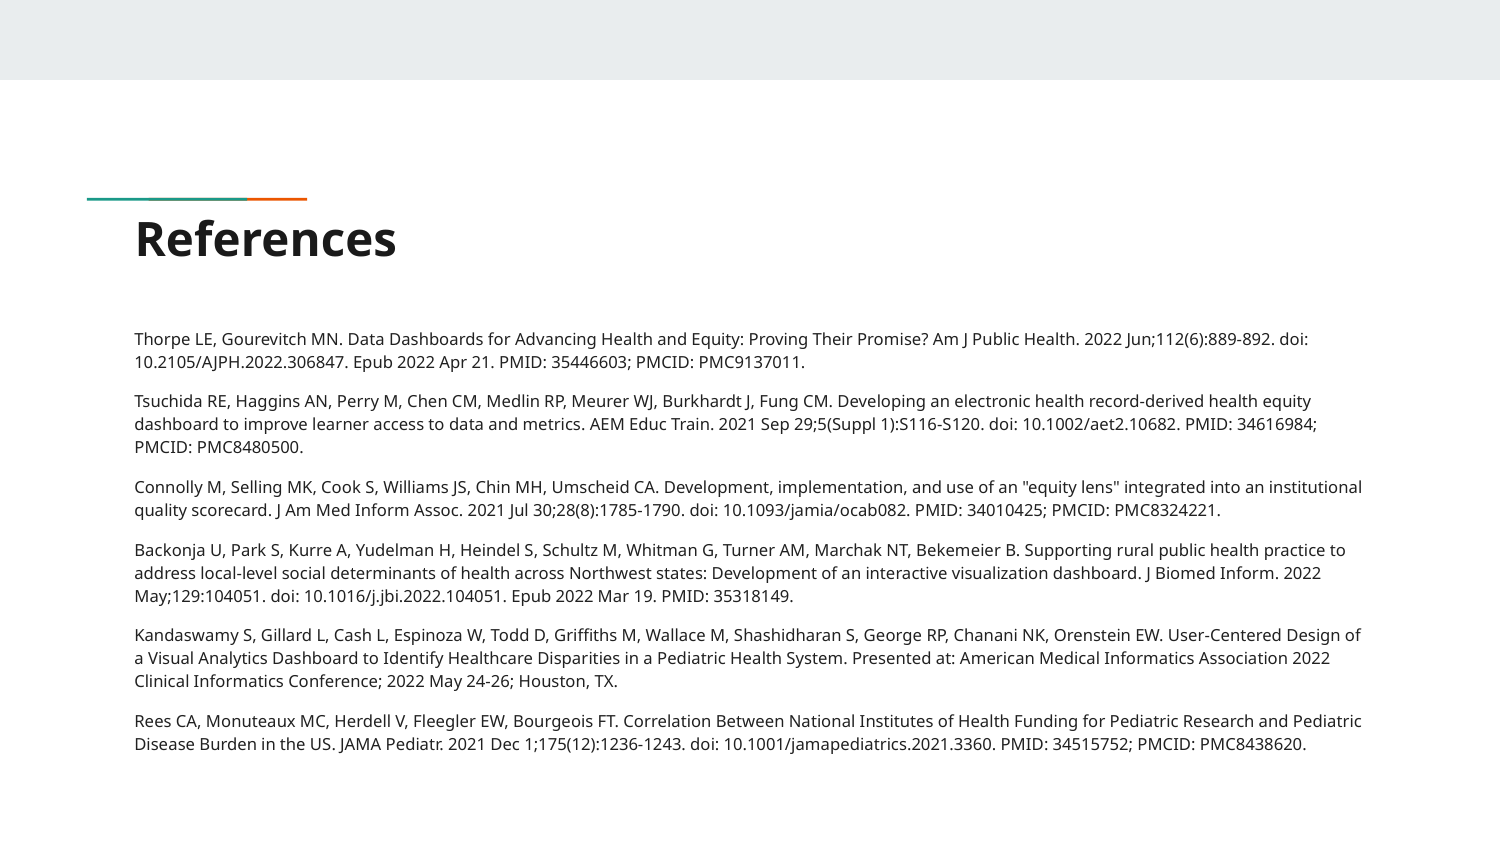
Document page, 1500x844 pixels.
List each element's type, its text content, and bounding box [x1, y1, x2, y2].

title References [119, 193, 1381, 282]
list Thorpe LE, Gourevitch MN. Data Dashboards for Advancing Health and Equity: Proving Their Promise? Am J Public Health. 2022 Jun;112(6):889-892. doi: 10.2105/AJPH.2022.306847. Epub 2022 Apr 21. PMID: 35446603; PMCID: PMC9137011. Tsuchida RE, Haggins AN, Perry M, Chen CM, Medlin RP, Meurer WJ, Burkhardt J, Fung CM. Developing an electronic health record-derived health equity dashboard to improve learner access to data and metrics. AEM Educ Train. 2021 Sep 29;5(Suppl 1):S116-S120. doi: 10.1002/aet2.10682. PMID: 34616984; PMCID: PMC8480500. Connolly M, Selling MK, Cook S, Williams JS, Chin MH, Umscheid CA. Development, implementation, and use of an "equity lens" integrated into an institutional quality scorecard. J Am Med Inform Assoc. 2021 Jul 30;28(8):1785-1790. doi: 10.1093/jamia/ocab082. PMID: 34010425; PMCID: PMC8324221. Backonja U, Park S, Kurre A, Yudelman H, Heindel S, Schultz M, Whitman G, Turner AM, Marchak NT, Bekemeier B. Supporting rural public health practice to address local-level social determinants of health across Northwest states: Development of an interactive visualization dashboard. J Biomed Inform. 2022 May;129:104051. doi: 10.1016/j.jbi.2022.104051. Epub 2022 Mar 19. PMID: 35318149. Kandaswamy S, Gillard L, Cash L, Espinoza W, Todd D, Griffiths M, Wallace M, Shashidharan S, George RP, Chanani NK, Orenstein EW. User-Centered Design of a Visual Analytics Dashboard to Identify Healthcare Disparities in a Pediatric Health System. Presented at: American Medical Informatics Association 2022 Clinical Informatics Conference; 2022 May 24-26; Houston, TX. Rees CA, Monuteaux MC, Herdell V, Fleegler EW, Bourgeois FT. Correlation Between National Institutes of Health Funding for Pediatric Research and Pediatric Disease Burden in the US. JAMA Pediatr. 2021 Dec 1;175(12):1236-1243. doi: 10.1001/jamapediatrics.2021.3360. PMID: 34515752; PMCID: PMC8438620. [119, 310, 1381, 791]
